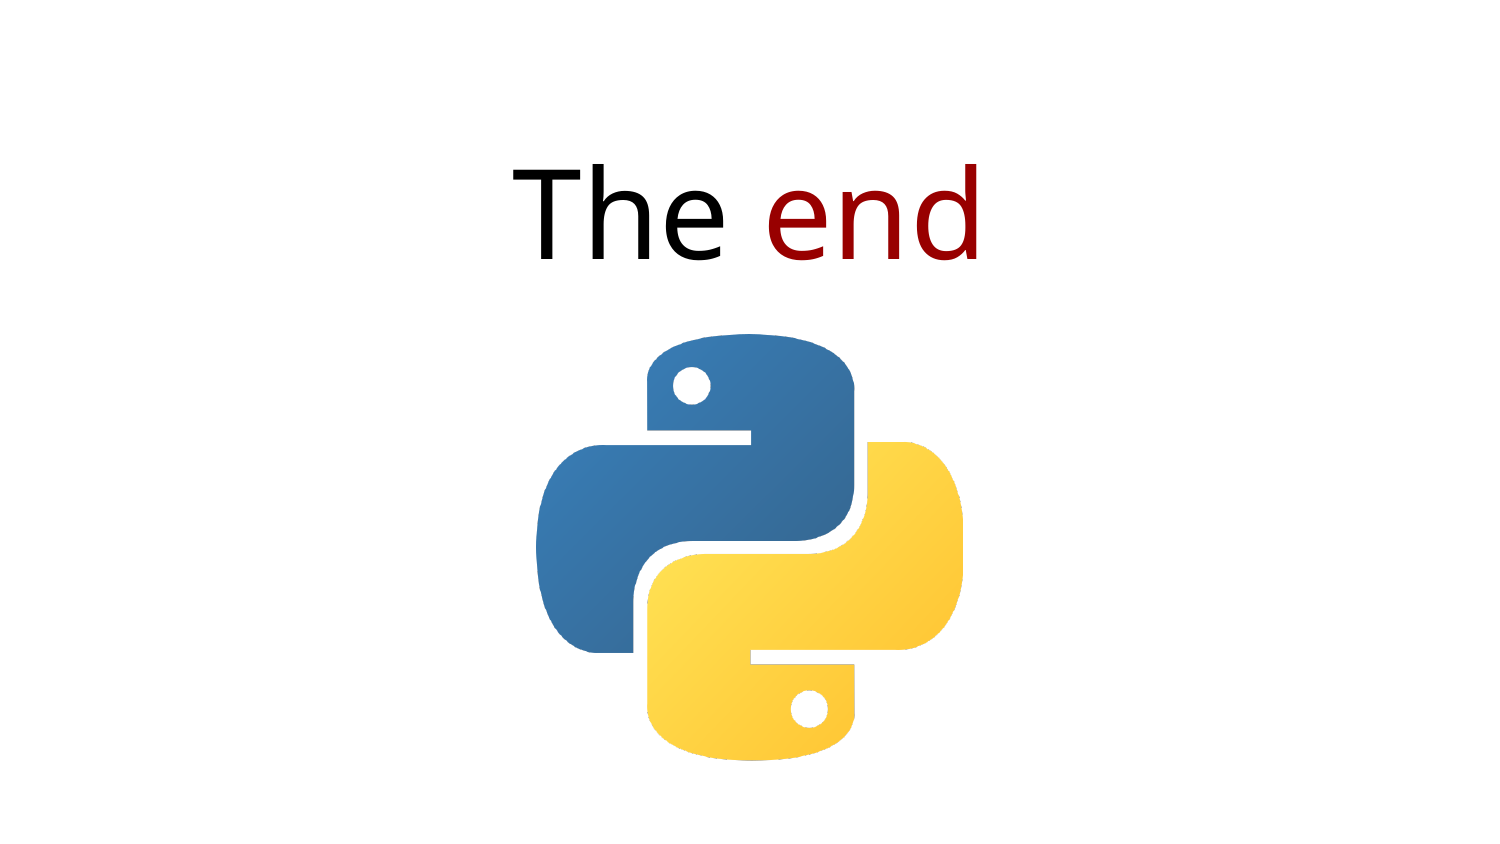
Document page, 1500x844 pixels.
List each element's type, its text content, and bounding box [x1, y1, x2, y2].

picture [536, 334, 964, 761]
text_box The end [397, 119, 1103, 257]
